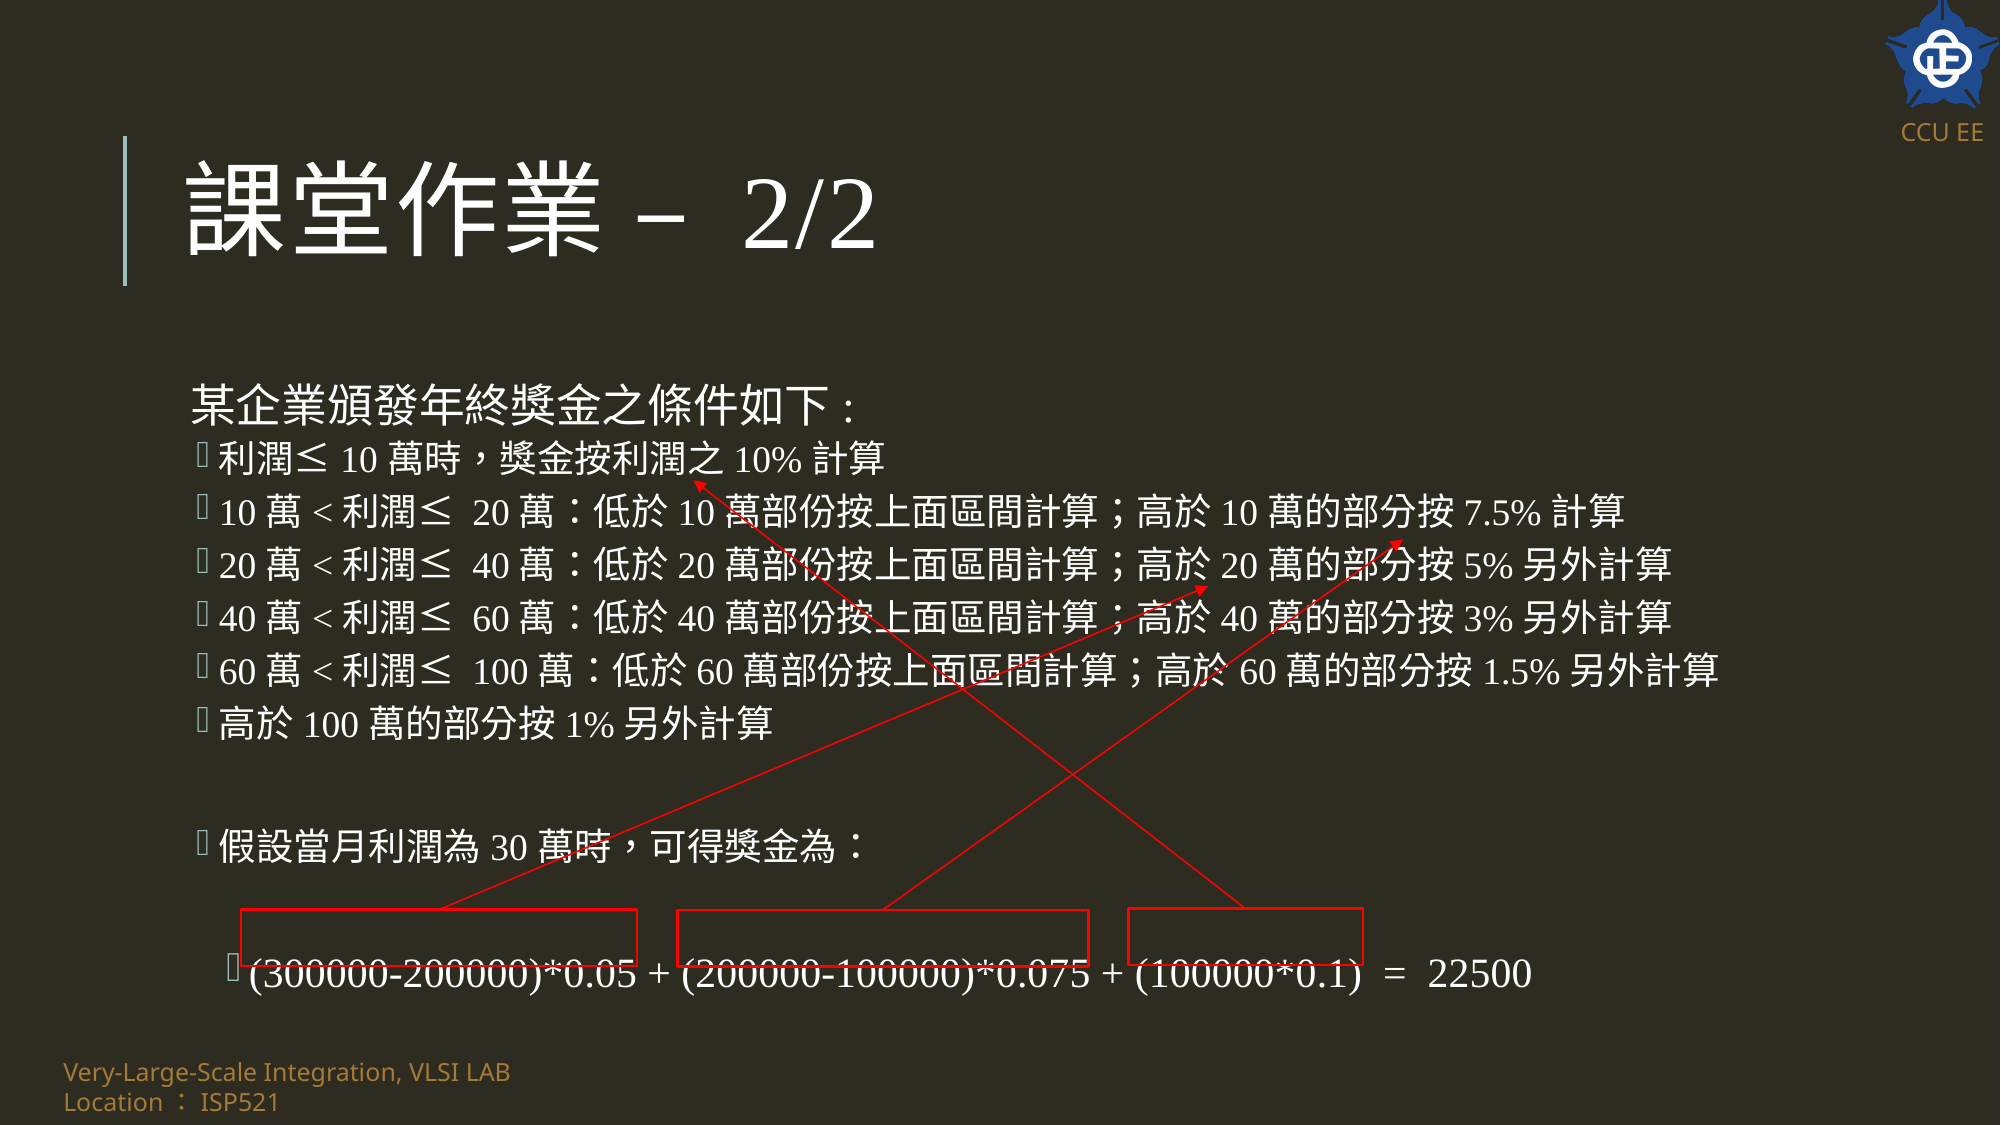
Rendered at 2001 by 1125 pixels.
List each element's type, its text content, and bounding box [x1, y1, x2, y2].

text_box [240, 908, 638, 967]
text_box [676, 919, 1090, 968]
text_box [1127, 919, 1364, 966]
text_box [438, 585, 687, 910]
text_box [1250, 539, 1404, 911]
title 課堂作業 – 2/2 [168, 96, 1763, 342]
picture [1885, 0, 2000, 109]
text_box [693, 480, 1246, 909]
list 某企業頒發年終獎金之條件如下: 利潤≤10萬時，獎金按利潤之10%計算 10萬<利潤≤ 20萬：低於10萬部份按上面區間計算；高於10萬的部分按7.5%計算 20萬<利潤≤ 40萬：低於20萬部份按上面區間計算；高於20萬的部分按5%另外計算 40萬<利潤≤ 60萬：低於40萬部份按上面區間計算；高於40萬的部分按3%另外計算 60萬<利潤≤ 100萬：低於60萬部份按上面區間計算；高於60萬的部分按1.5%另外計算 高於100萬的部分按1%另外計算 假設當月利潤為30萬時，可得獎金為： (300000-200000)*0.05 + (200000-100000)*0.075 + (100000*0.1) = 22500 [168, 375, 1763, 1035]
